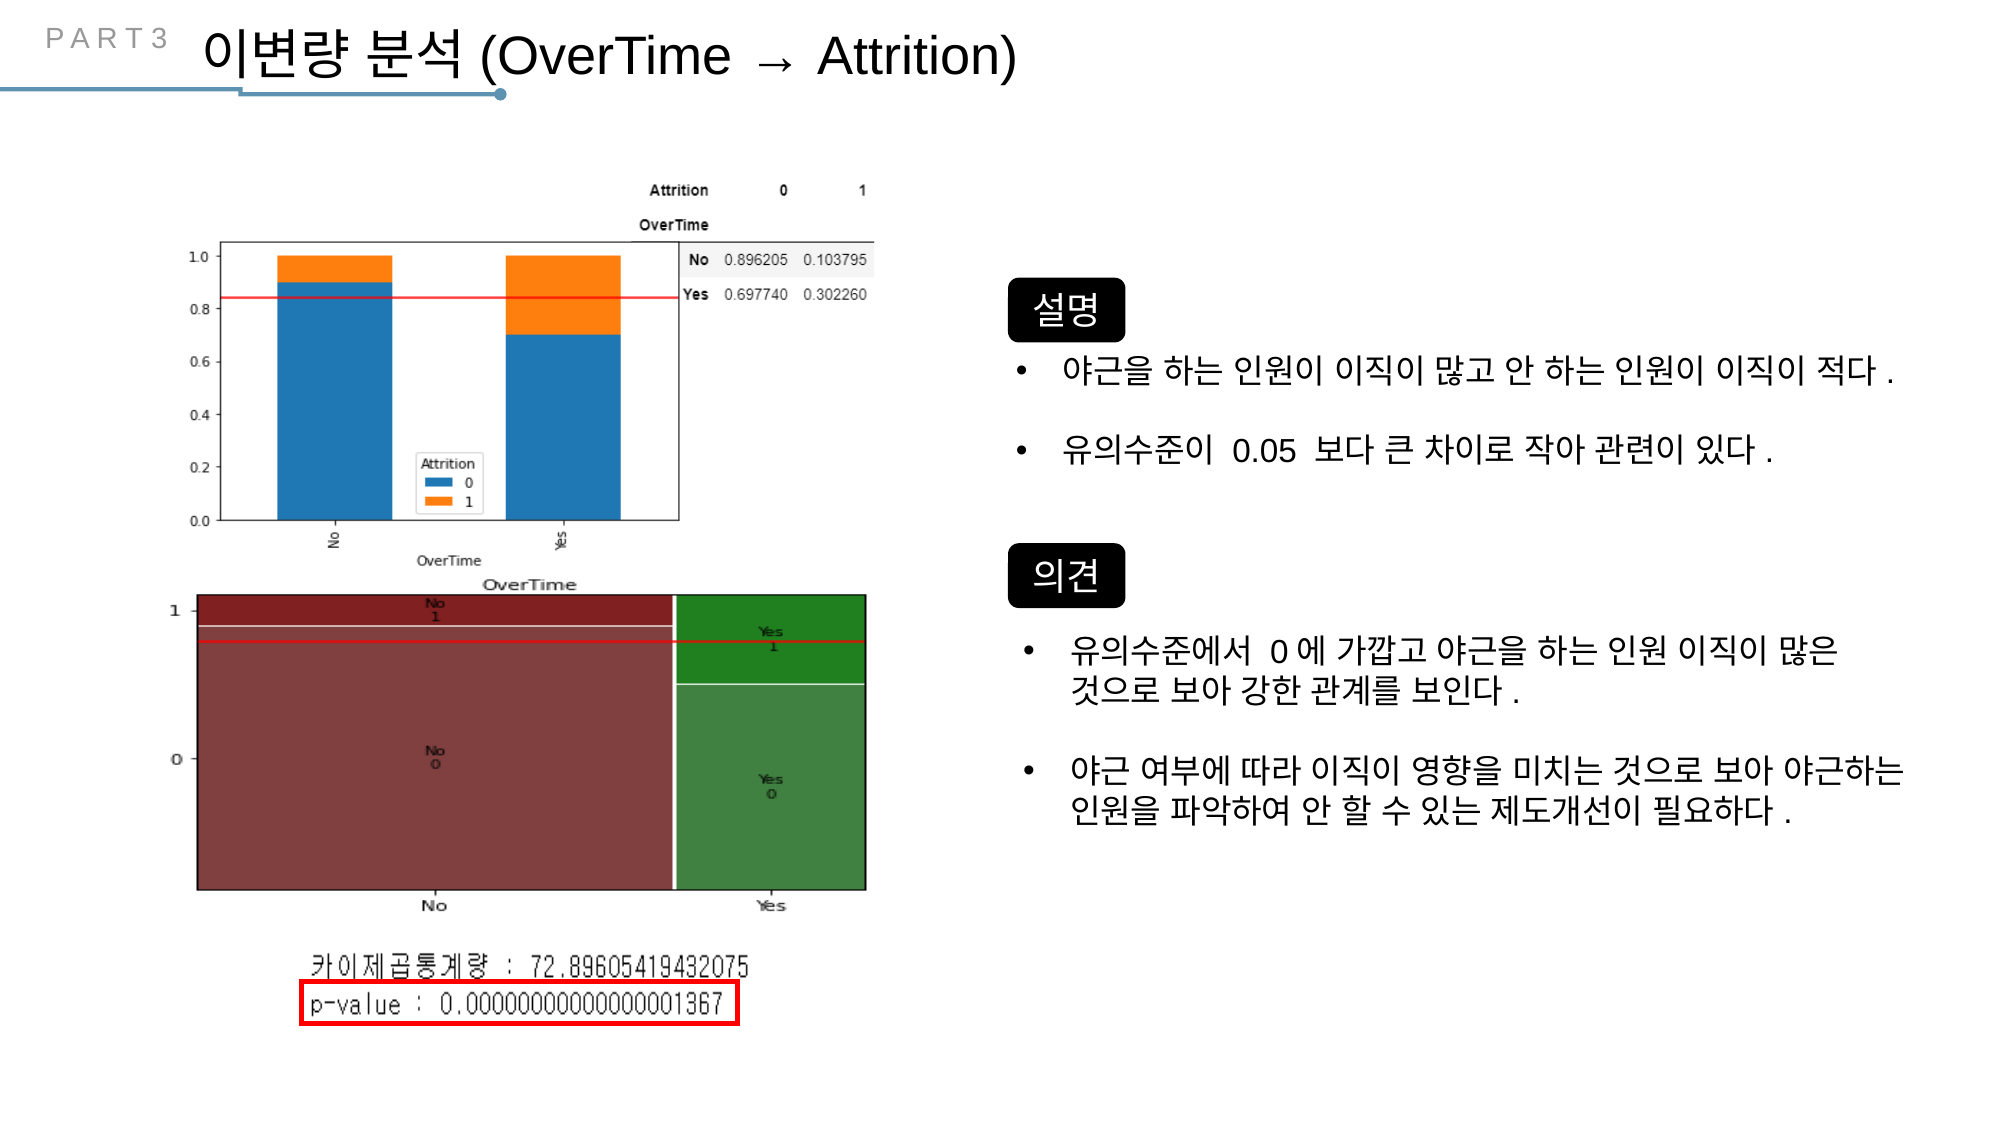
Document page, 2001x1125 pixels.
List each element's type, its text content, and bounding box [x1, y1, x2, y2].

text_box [179, 170, 888, 577]
text_box P A R T 3 [30, 11, 193, 62]
text_box 야근을 하는 인원이 이직이 많고 안 하는 인원이 이직이 적다. 유의수준이 0.05 보다 큰 차이로 작아 관련이 있다. [1000, 342, 1976, 477]
text_box 의견 [1006, 542, 1127, 610]
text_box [0, 89, 501, 95]
picture [155, 570, 887, 922]
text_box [301, 939, 762, 1035]
text_box 유의수준에서 0에 가깝고 야근을 하는 인원 이직이 많은 것으로 보아 강한 관계를 보인다. 야근 여부에 따라 이직이 영향을 미치는 것으로 보아 야근하는 인원을 파악하여 안 할 수 있는 제도개선이 필요하다. [1008, 622, 1945, 838]
text_box 이변량 분석(OverTime → Attrition) [186, 12, 1418, 93]
text_box 설명 [1006, 276, 1127, 342]
